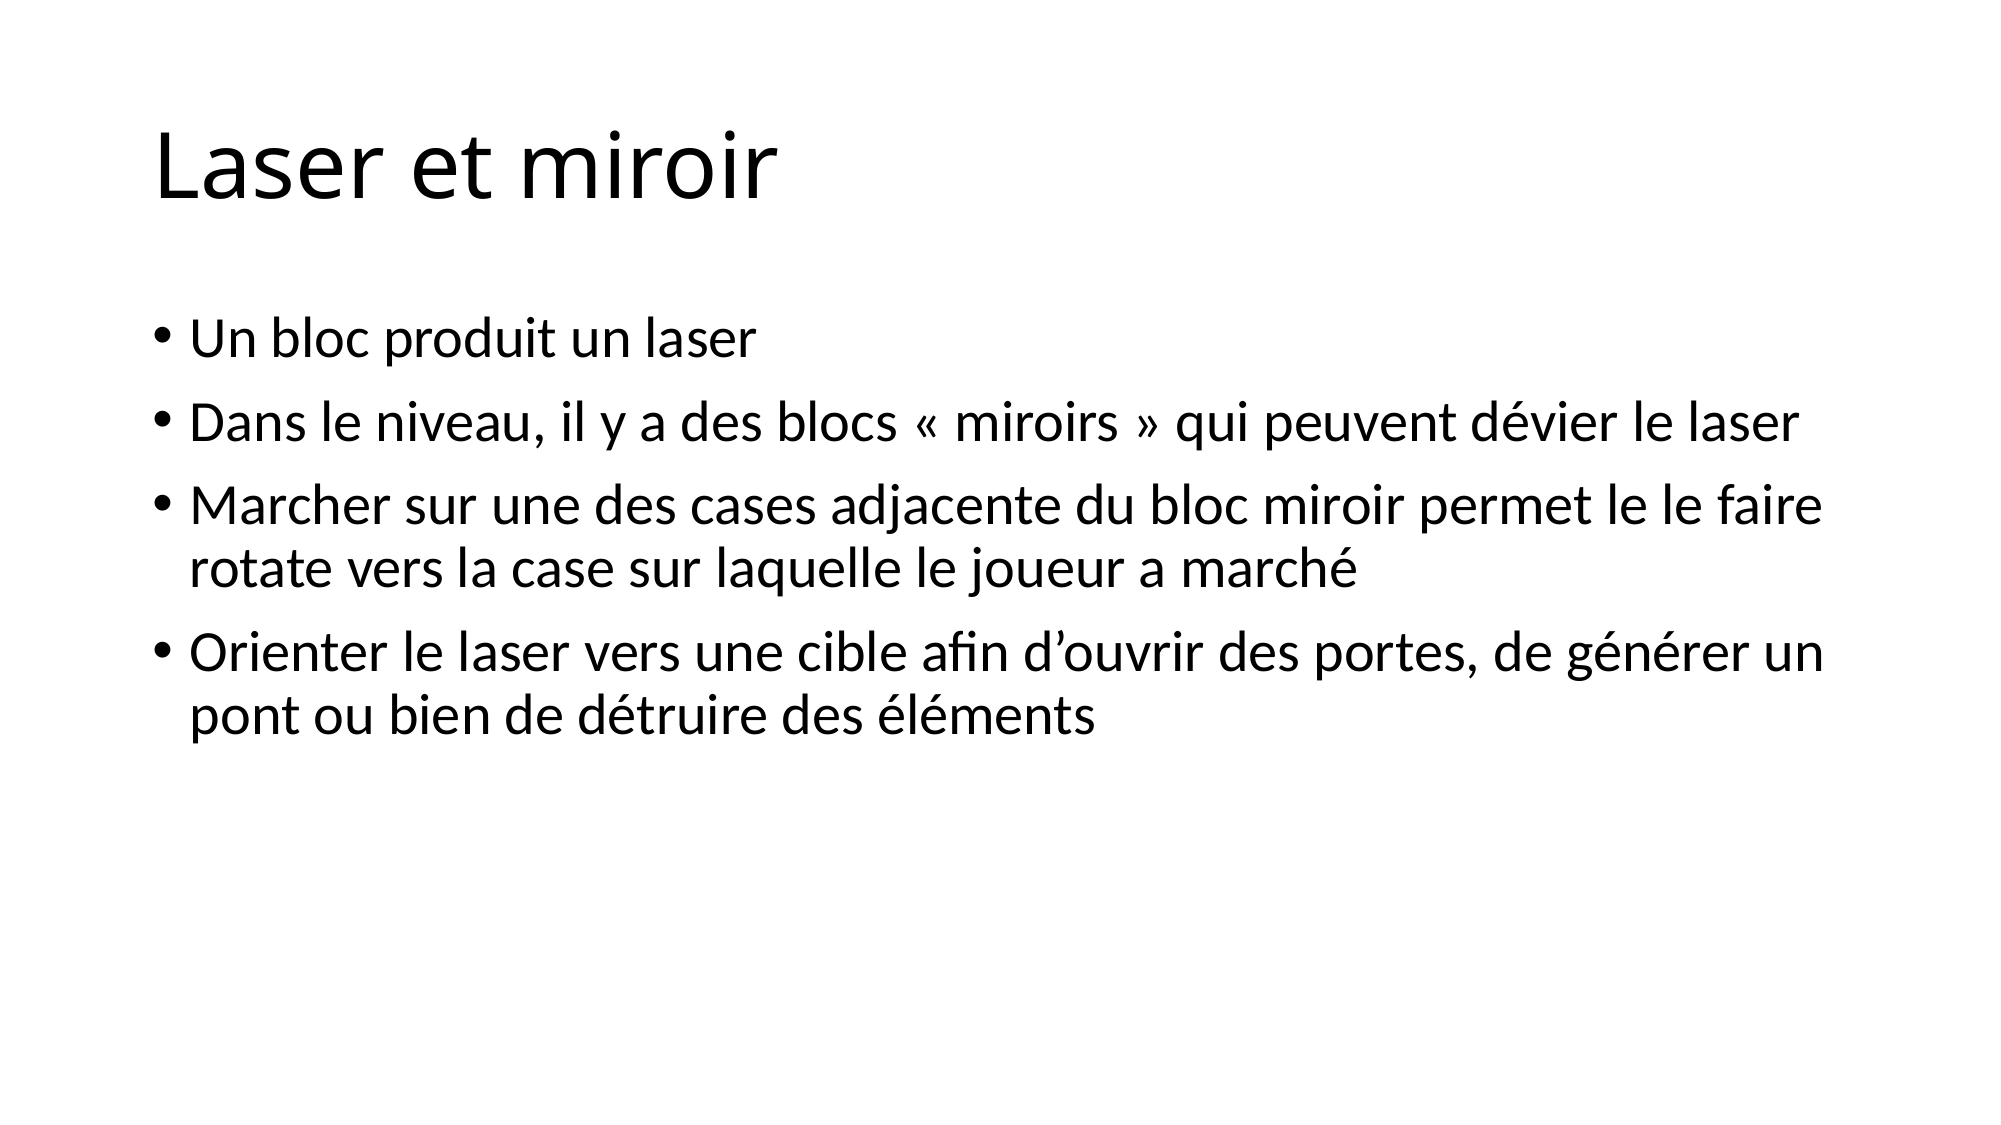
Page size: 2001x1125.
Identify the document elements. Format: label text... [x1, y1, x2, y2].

title Laser et miroir [137, 59, 1863, 278]
list Un bloc produit un laser Dans le niveau, il y a des blocs « miroirs » qui peuvent dévier le laser Marcher sur une des cases adjacente du bloc miroir permet le le faire rotate vers la case sur laquelle le joueur a marché Orienter le laser vers une cible afin d’ouvrir des portes, de générer un pont ou bien de détruire des éléments [137, 299, 1863, 1014]
